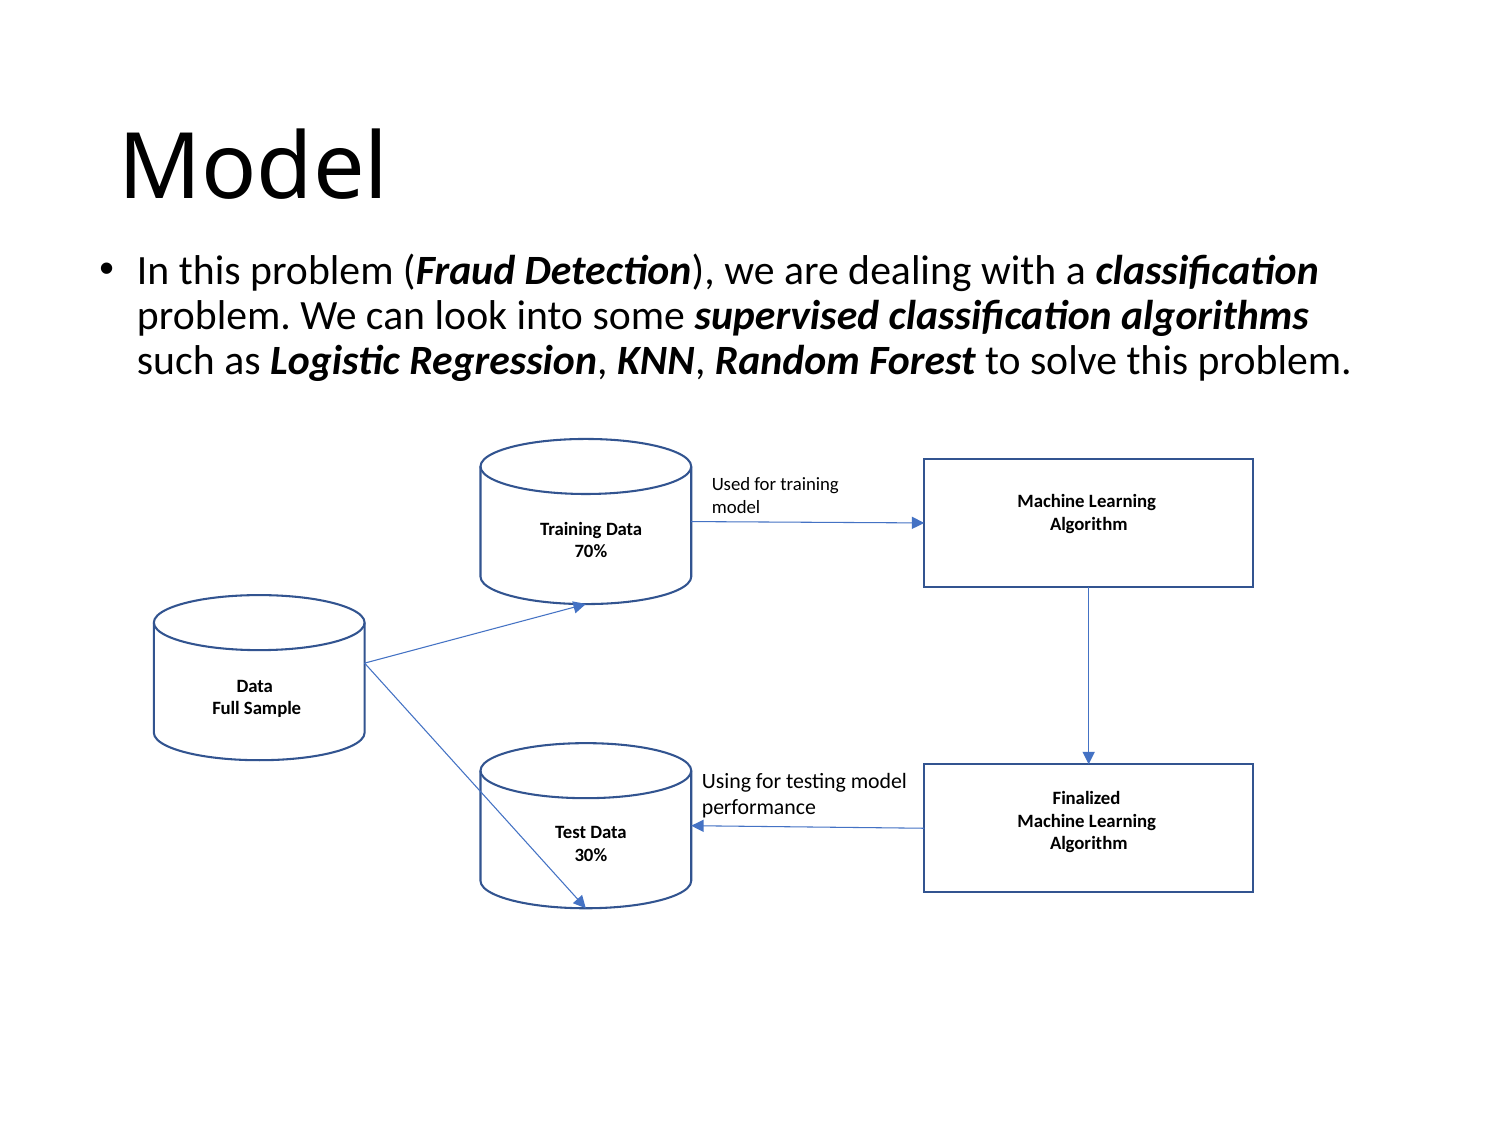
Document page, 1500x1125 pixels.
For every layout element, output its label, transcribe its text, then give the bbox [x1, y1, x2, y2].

text_box Machine Learning Algorithm [1002, 481, 1176, 542]
text_box Training Data 70% [525, 509, 657, 569]
text_box [479, 437, 693, 606]
text_box [152, 594, 364, 762]
text_box [923, 763, 1254, 893]
list In this problem (Fraud Detection), we are dealing with a classification problem. We can look into some supervised classification algorithms such as Logistic Regression, KNN, Random Forest to solve this problem. [84, 241, 1379, 402]
text_box Test Data 30% [540, 812, 642, 873]
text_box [364, 521, 481, 663]
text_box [691, 825, 925, 829]
text_box Data Full Sample [197, 665, 317, 726]
text_box Used for training model [697, 464, 880, 521]
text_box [364, 663, 481, 826]
title Model [103, 59, 1397, 278]
text_box Finalized Machine Learning Algorithm [1002, 778, 1176, 862]
text_box [479, 742, 693, 910]
text_box Using for testing model performance [687, 758, 925, 826]
text_box [923, 458, 1254, 588]
